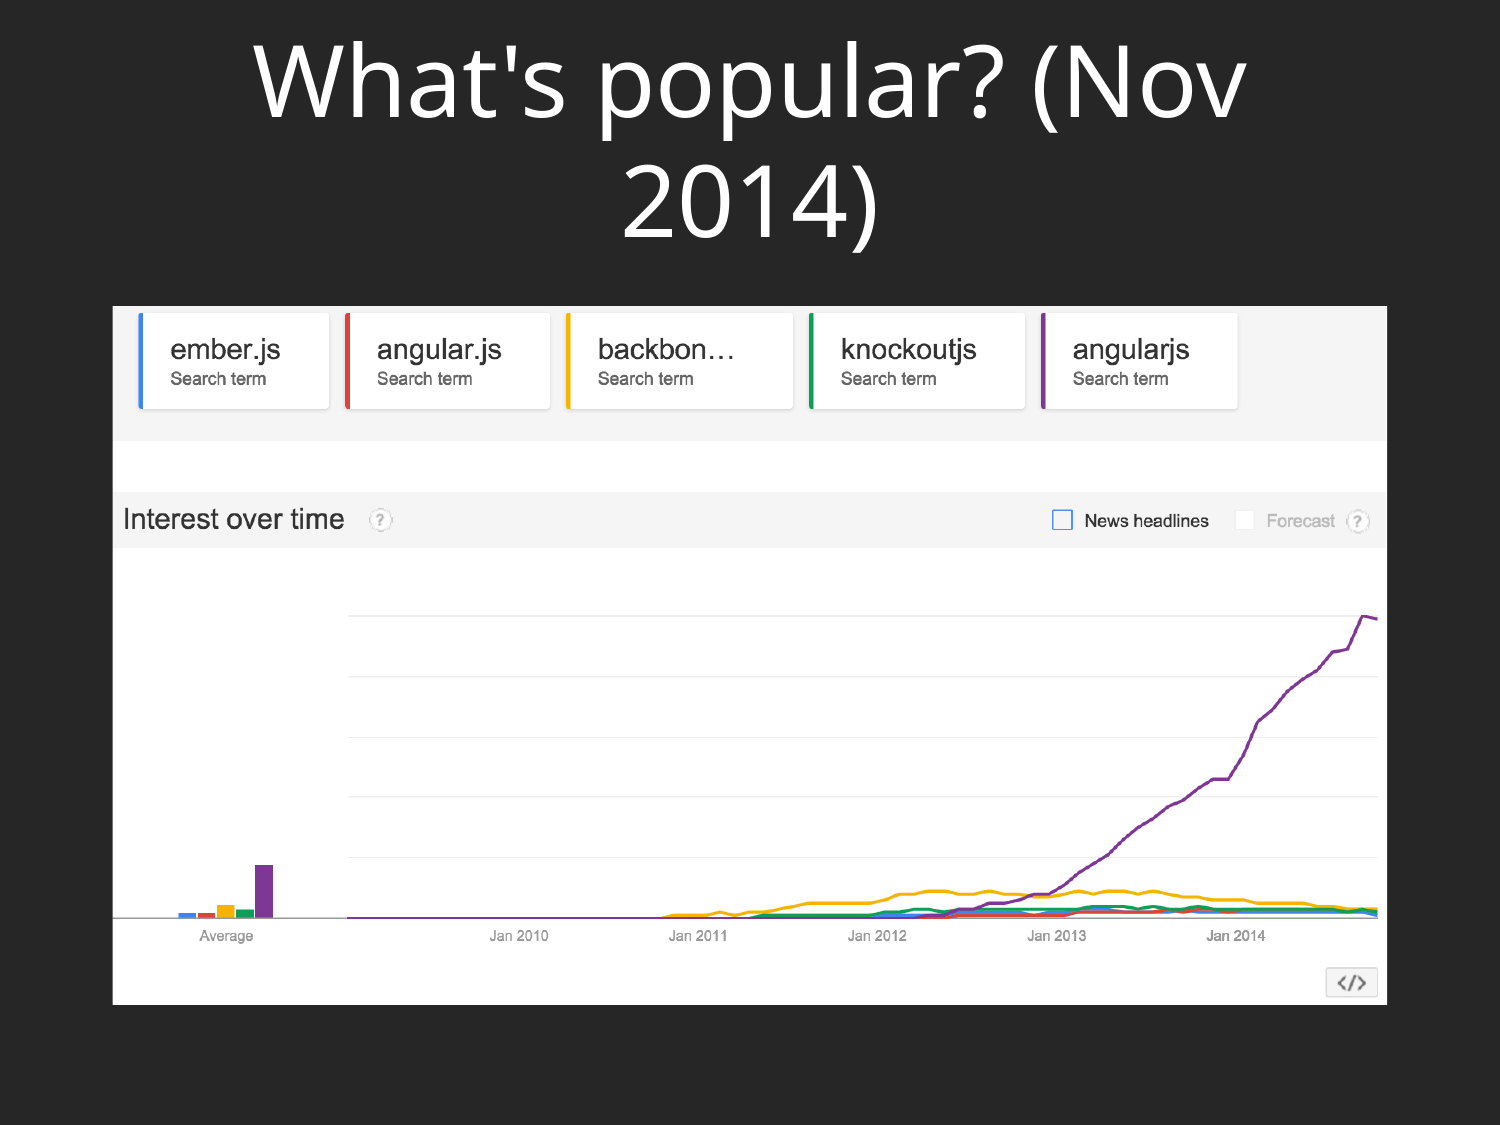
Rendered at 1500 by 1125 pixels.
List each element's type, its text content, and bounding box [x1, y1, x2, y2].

title What's popular? (Nov 2014) [112, 19, 1388, 255]
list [112, 306, 1388, 1005]
